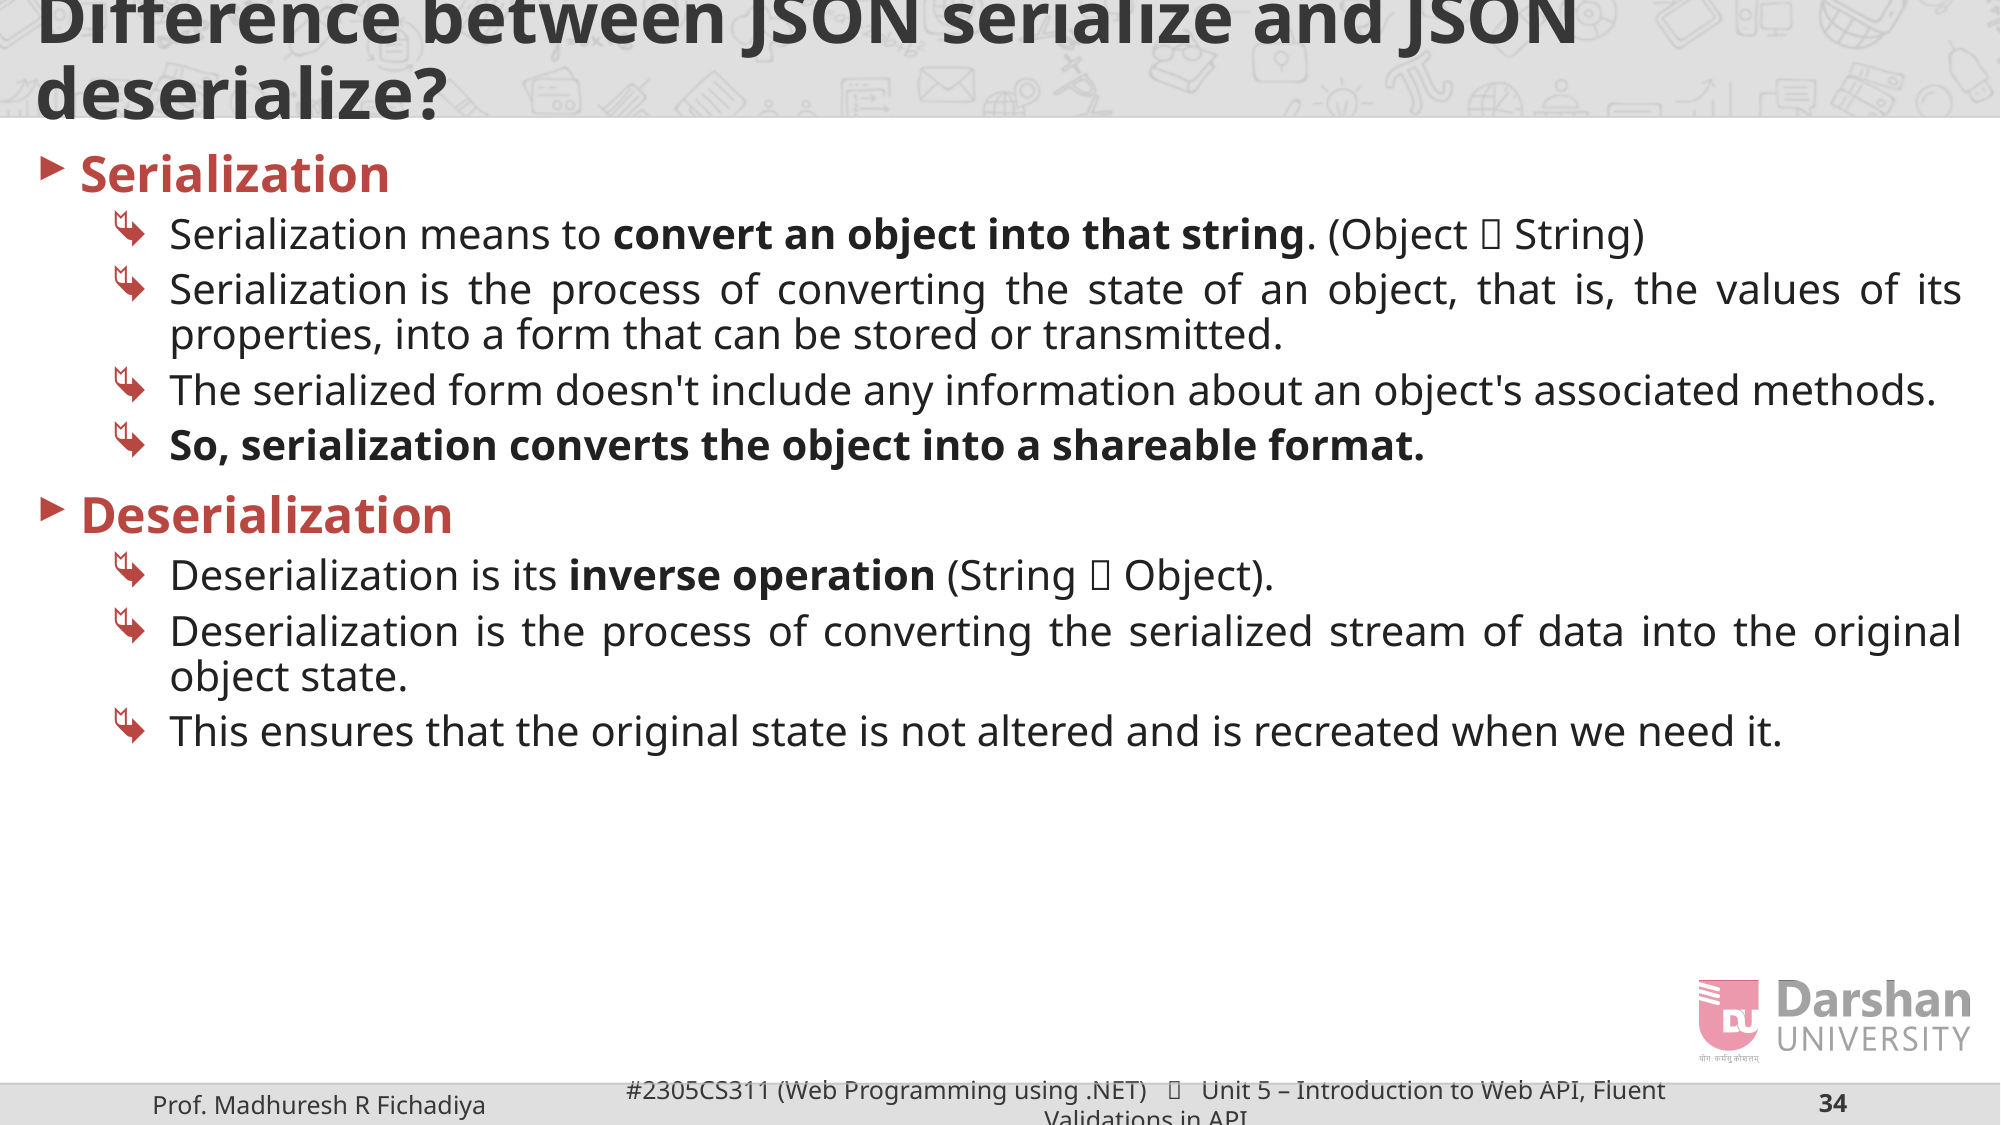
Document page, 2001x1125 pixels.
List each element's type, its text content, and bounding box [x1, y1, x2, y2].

list Serialization Serialization means to convert an object into that string. (Object  String) Serialization is the process of converting the state of an object, that is, the values of its properties, into a form that can be stored or transmitted. The serialized form doesn't include any information about an object's associated methods. So, serialization converts the object into a shareable format. Deserialization Deserialization is its inverse operation (String  Object). Deserialization is the process of converting the serialized stream of data into the original object state. This ensures that the original state is not altered and is recreated when we need it. [21, 141, 1979, 1059]
title Difference between JSON serialize and JSON deserialize? [0, 0, 2000, 117]
